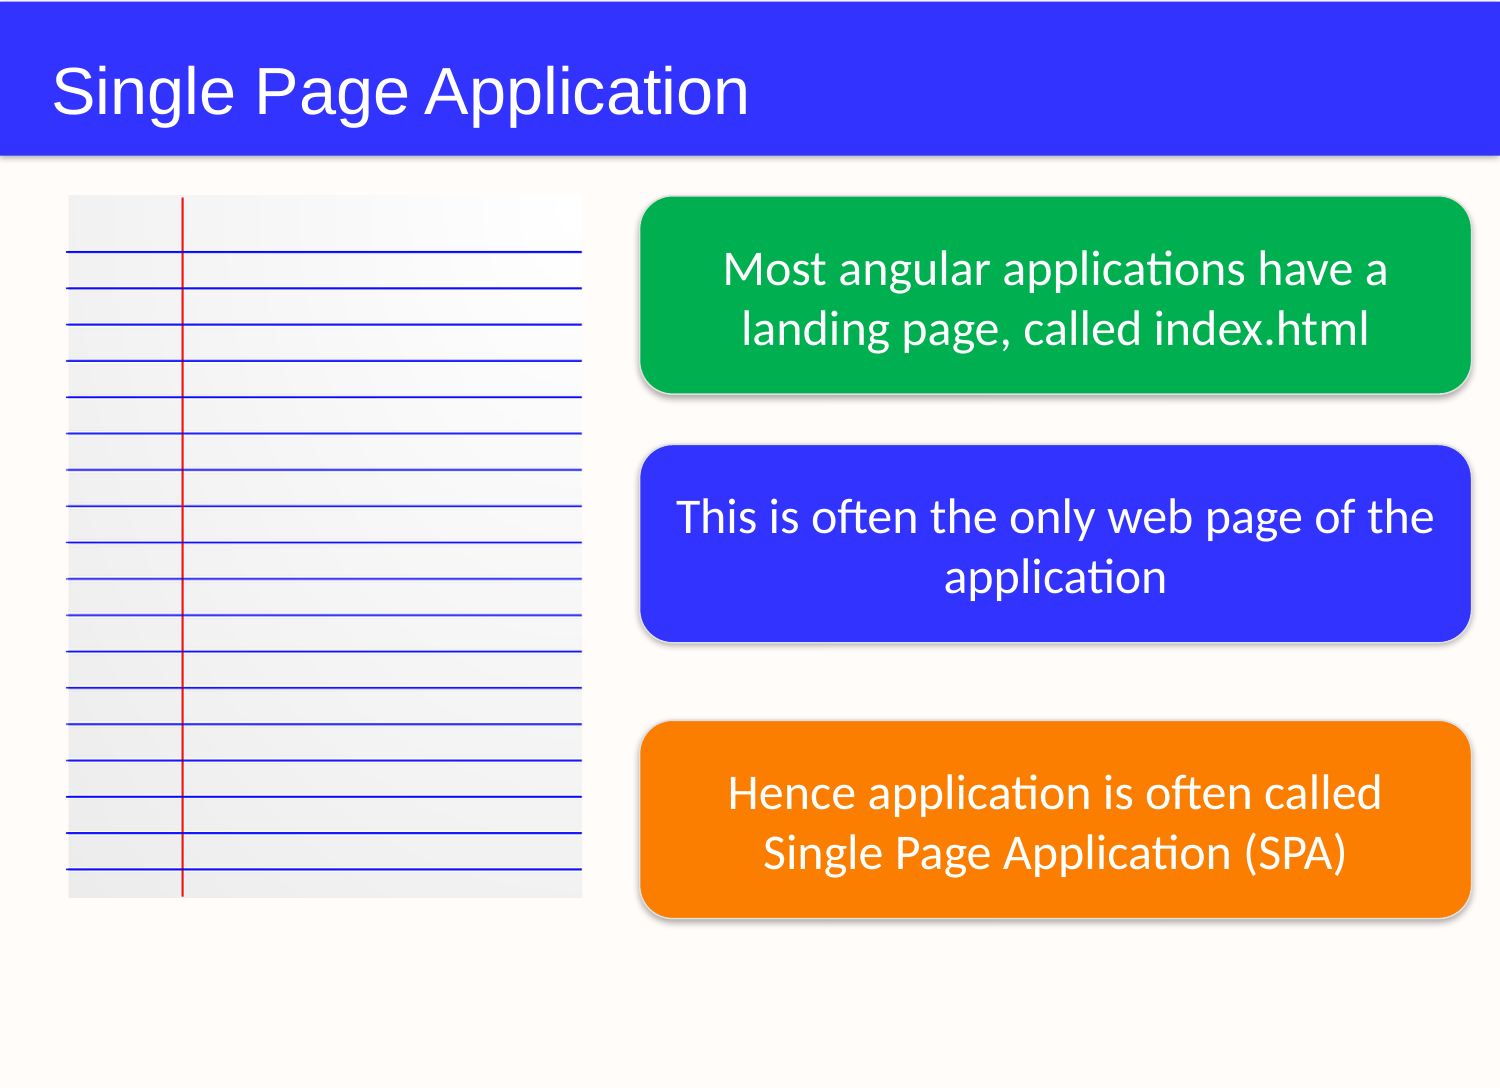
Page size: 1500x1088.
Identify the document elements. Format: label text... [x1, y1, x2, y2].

text_box This is often the only web page of the application [638, 443, 1473, 644]
picture [65, 195, 583, 899]
text_box Hence application is often called Single Page Application (SPA) [638, 719, 1473, 920]
text_box Most angular applications have a landing page, called index.html [638, 195, 1473, 395]
title Single Page Application [36, 40, 1472, 131]
